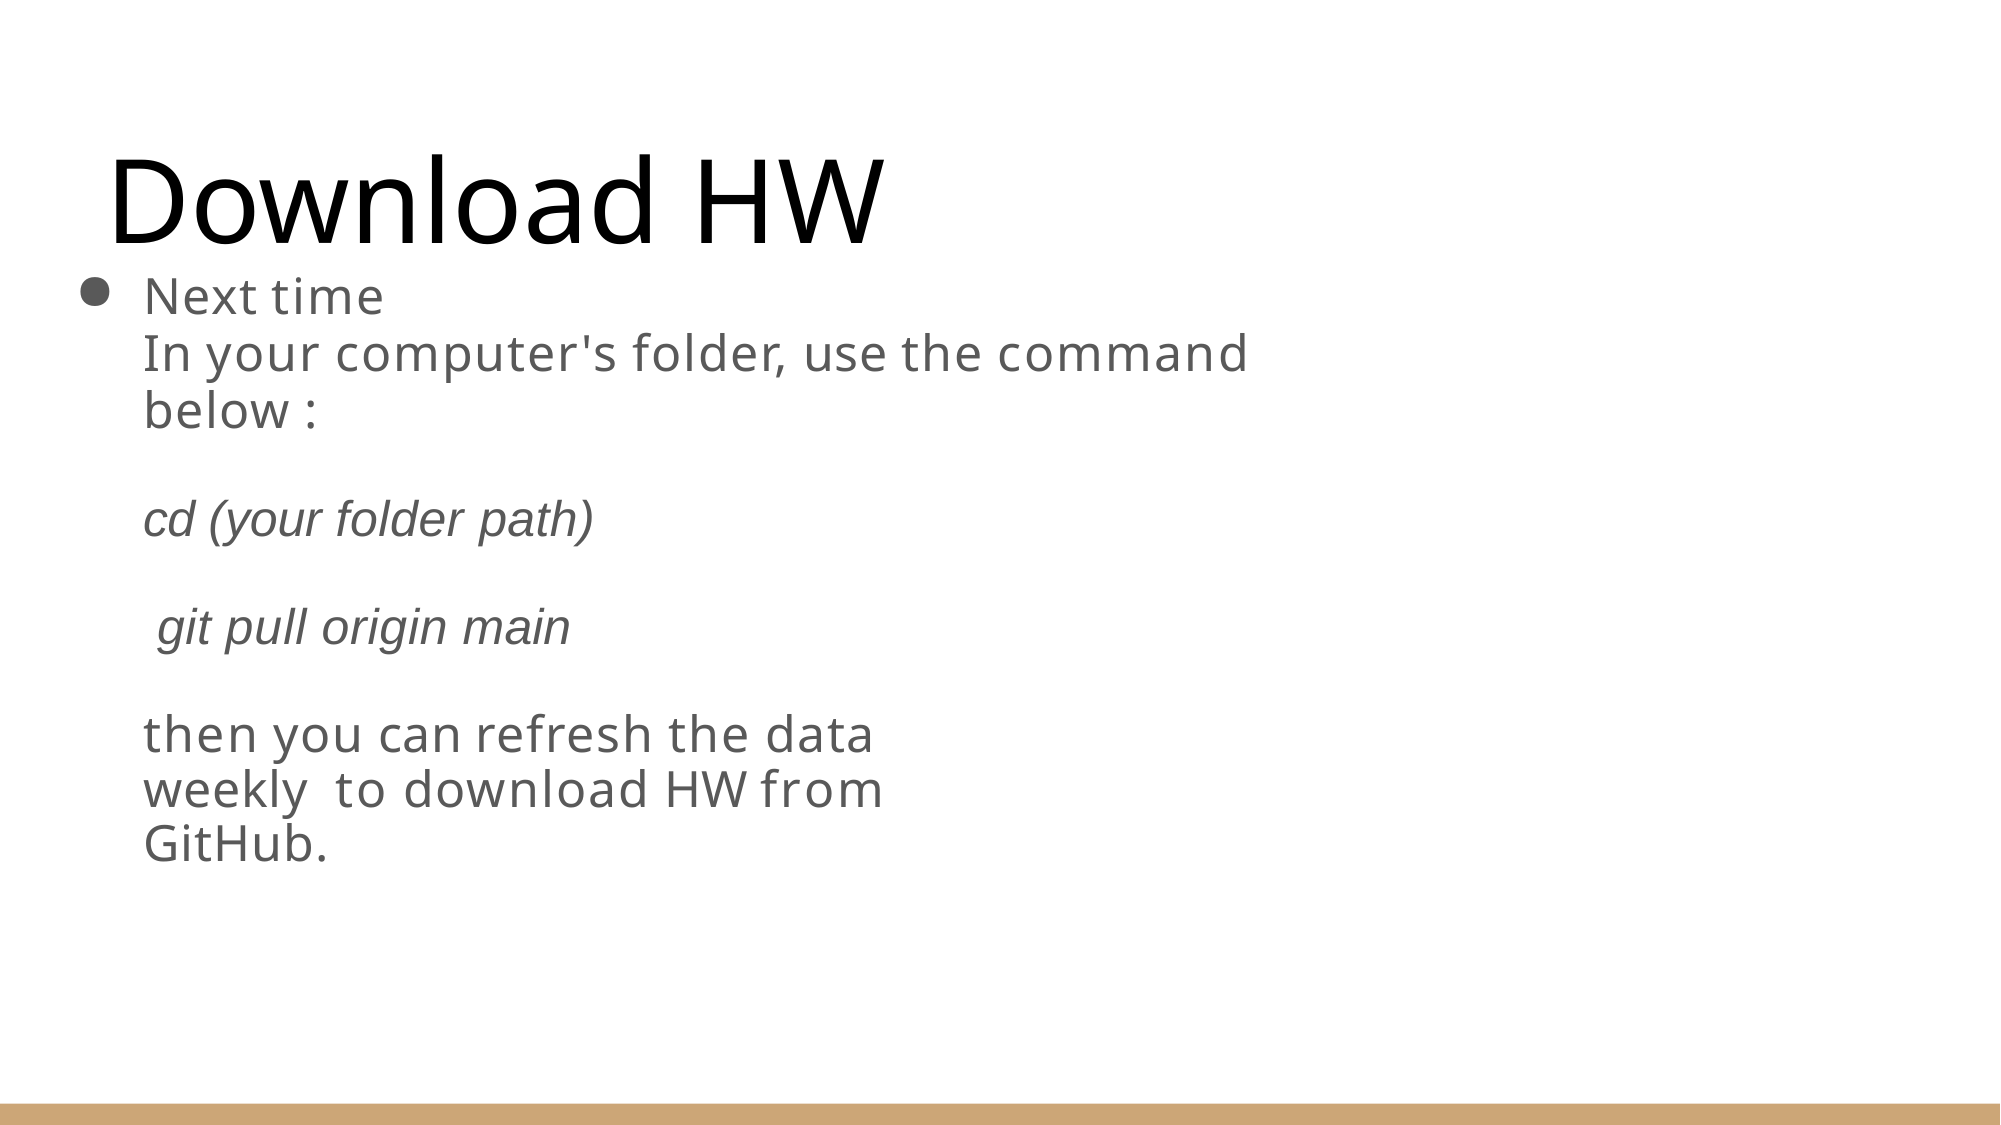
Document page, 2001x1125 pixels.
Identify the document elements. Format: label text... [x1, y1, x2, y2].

text_box Download HW [105, 127, 1225, 268]
text_box Next time In your computer's folder, use the command below : cd (your folder path) git pull origin main then you can refresh the data weekly to download HW from GitHub. [73, 265, 1361, 871]
